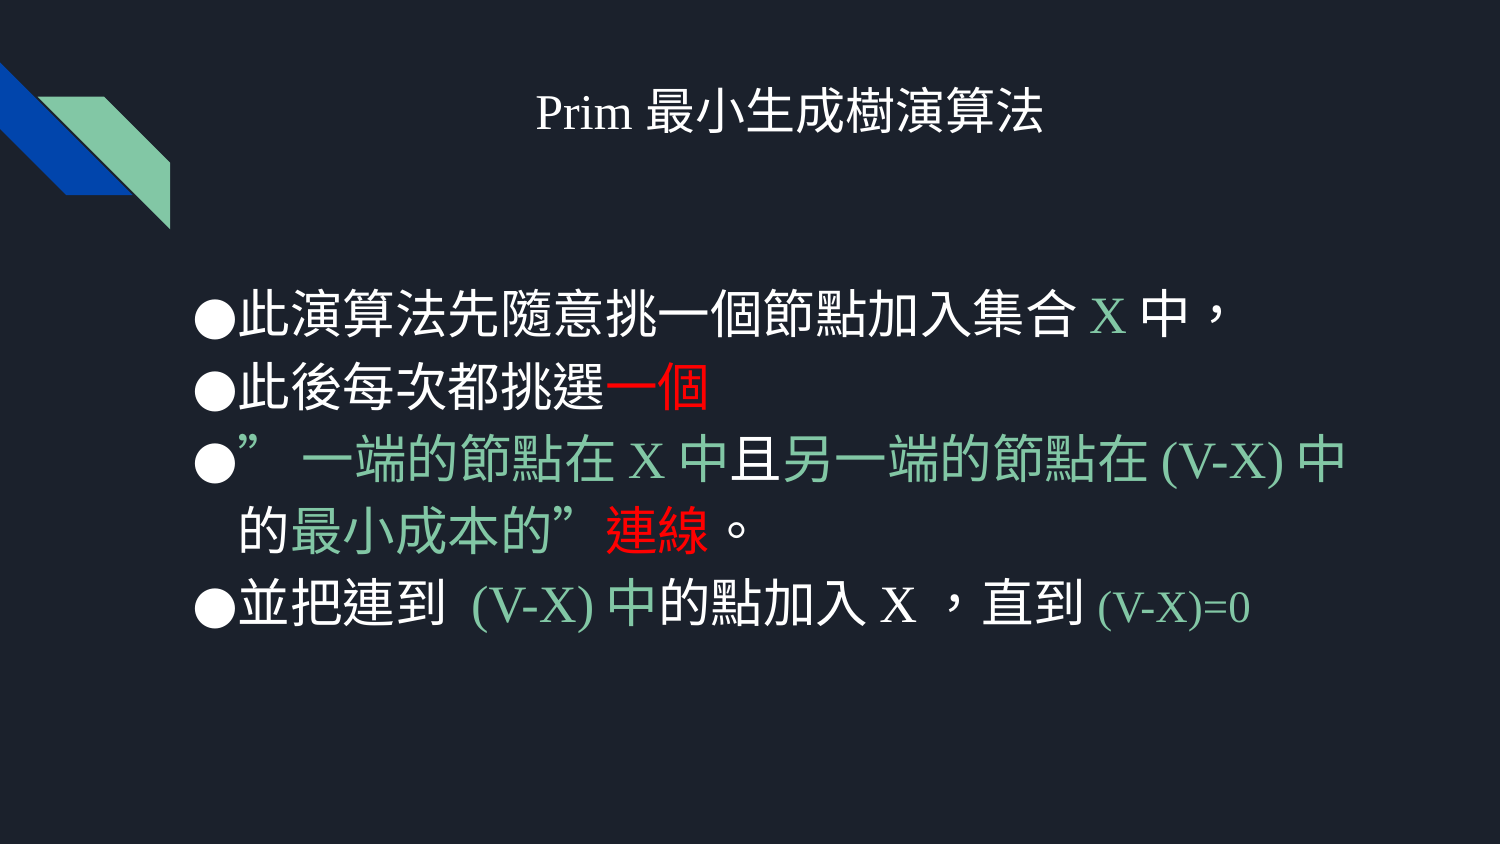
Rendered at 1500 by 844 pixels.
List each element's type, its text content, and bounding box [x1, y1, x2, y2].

list 此演算法先隨意挑一個節點加入集合X中， 此後每次都挑選一個 ”一端的節點在X中且另一端的節點在(V-X)中的最小成本的”連線。 並把連到 (V-X)中的點加入X，直到(V-X)=0 [155, 257, 1368, 735]
title Prim最小生成樹演算法 [212, 64, 1368, 215]
